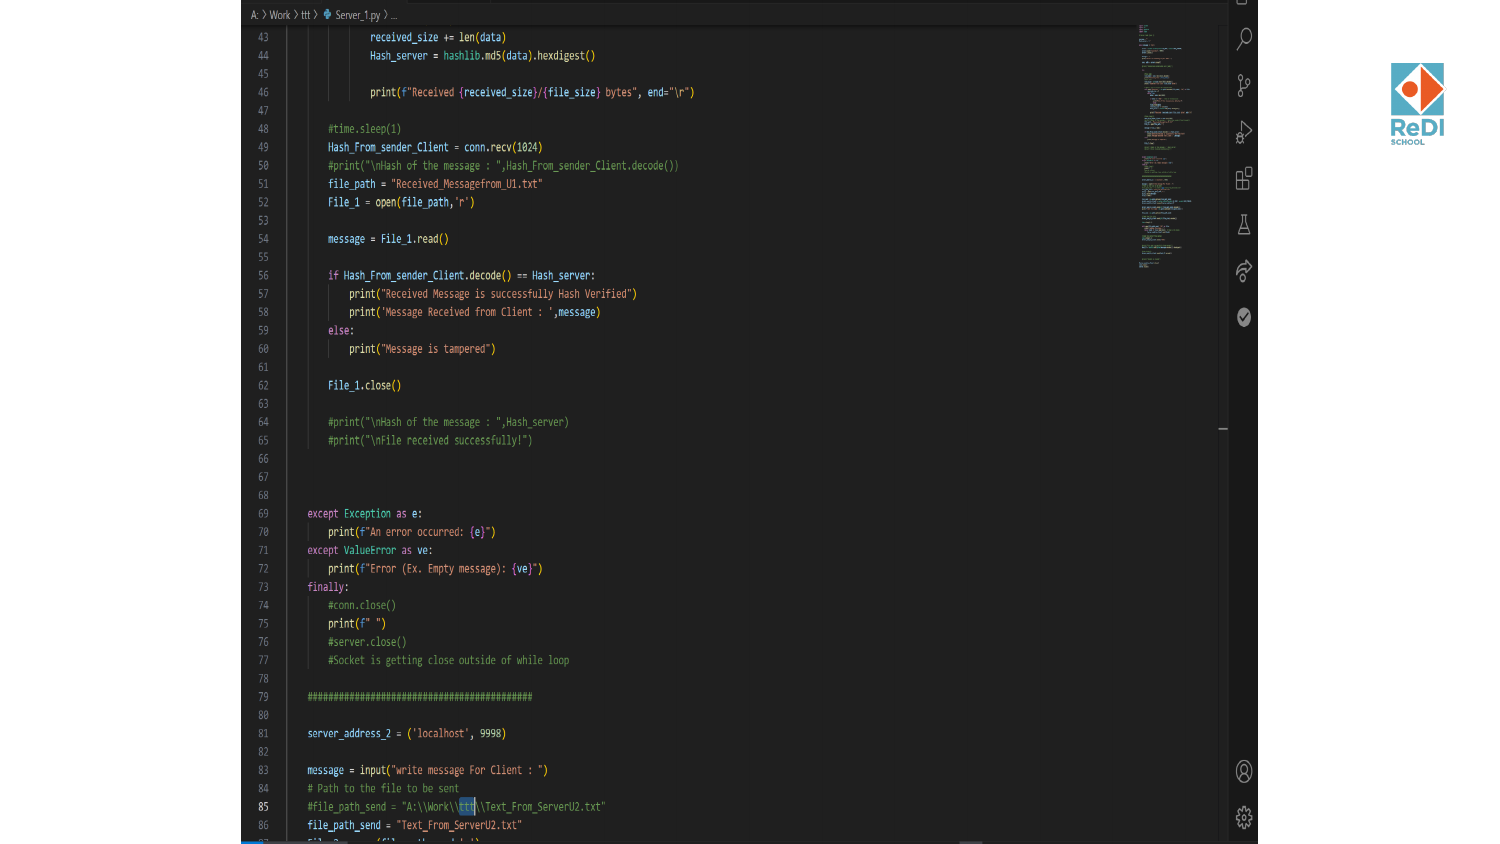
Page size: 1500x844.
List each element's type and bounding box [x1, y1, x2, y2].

picture [240, 0, 1258, 844]
picture [1391, 63, 1447, 145]
